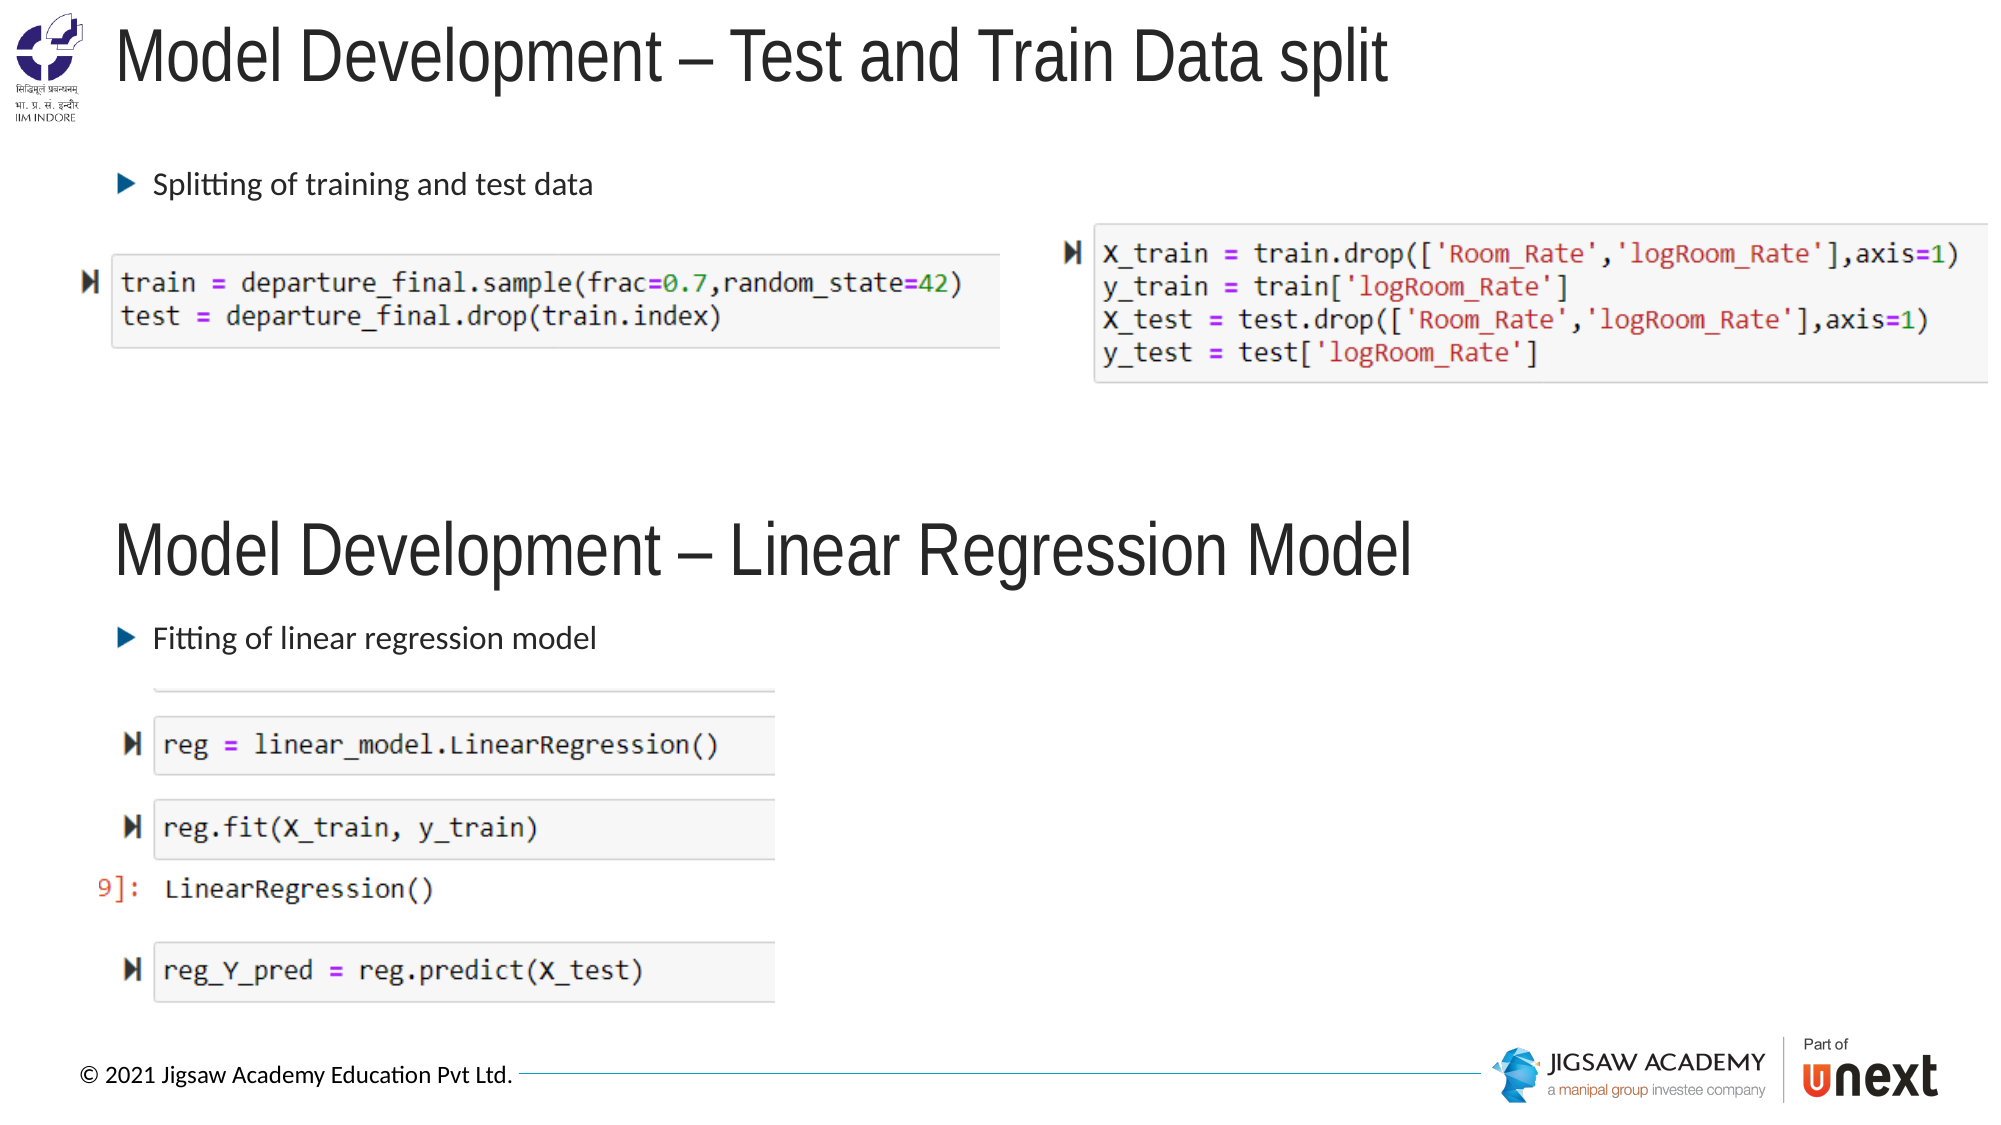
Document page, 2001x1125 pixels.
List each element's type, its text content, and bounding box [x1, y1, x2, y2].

list Splitting of training and test data Fitting of linear regression model [100, 159, 1948, 1014]
picture [52, 232, 1000, 360]
title Model Development – Test and Train Data split [100, 0, 1948, 116]
picture [99, 688, 775, 1014]
picture [115, 170, 137, 195]
picture [115, 624, 137, 649]
picture [1491, 1036, 1939, 1103]
picture [14, 12, 83, 122]
picture [1047, 199, 1988, 393]
text_box Model Development – Linear Regression Model [99, 492, 1947, 610]
